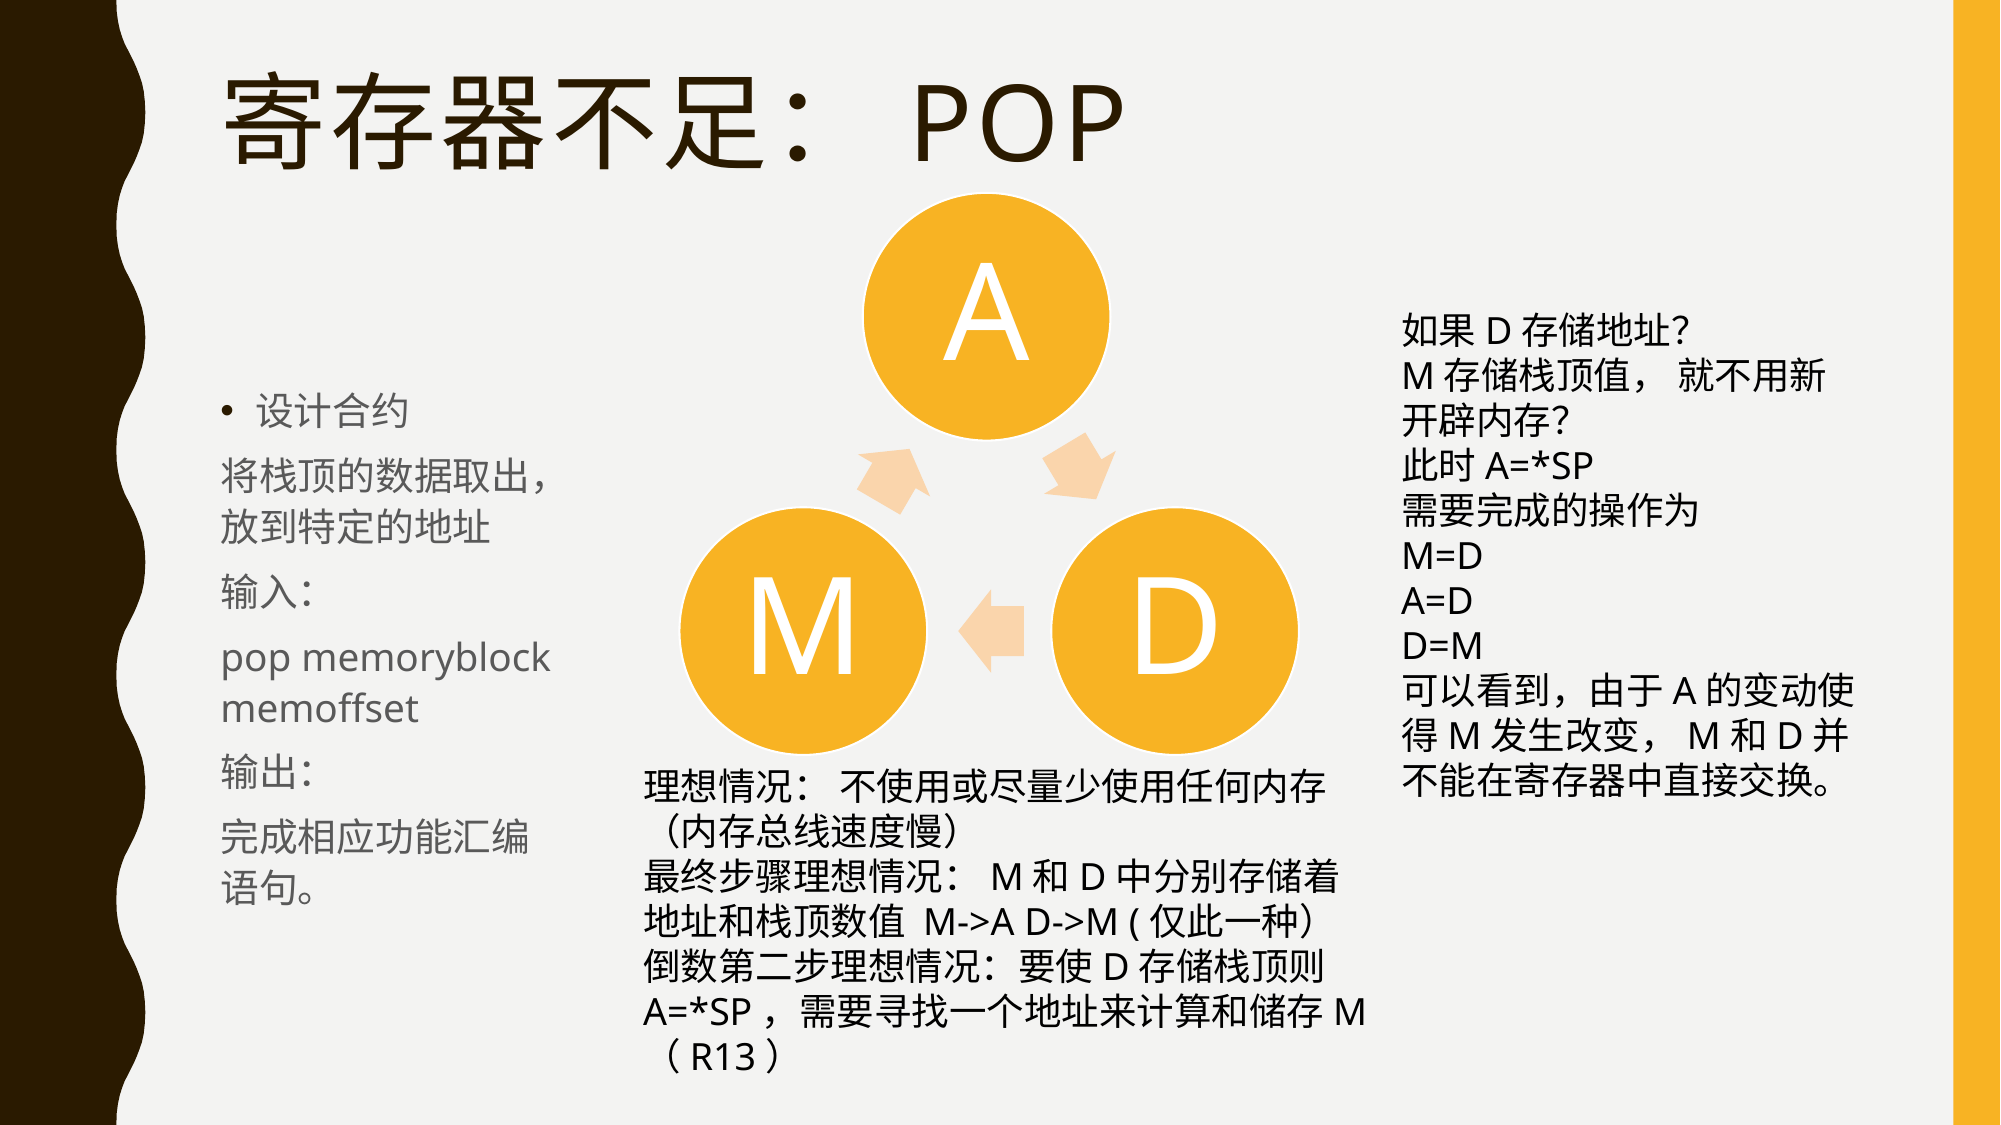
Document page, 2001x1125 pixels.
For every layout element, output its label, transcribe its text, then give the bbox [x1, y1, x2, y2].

text_box 如果D存储地址？ M存储栈顶值， 就不用新开辟内存？ 此时A=*SP 需要完成的操作为 M=D A=D D=M 可以看到，由于A的变动使得M发生改变，M和D并不能在寄存器中直接交换。 [1386, 299, 1873, 809]
text_box 理想情况： 不使用或尽量少使用任何内存（内存总线速度慢） 最终步骤理想情况：M和D中分别存储着地址和栈顶数值 M->A D->M (仅此一种） 倒数第二步理想情况：要使D存储栈顶则A=*SP，需要寻找一个地址来计算和储存M （R13） [628, 756, 1387, 1125]
list 设计合约 将栈顶的数据取出，放到特定的地址 输入： pop memoryblock memoffset 输出： 完成相应功能汇编语句。 [205, 375, 567, 965]
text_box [566, 185, 1412, 756]
title 寄存器不足：POP [205, 62, 1875, 308]
